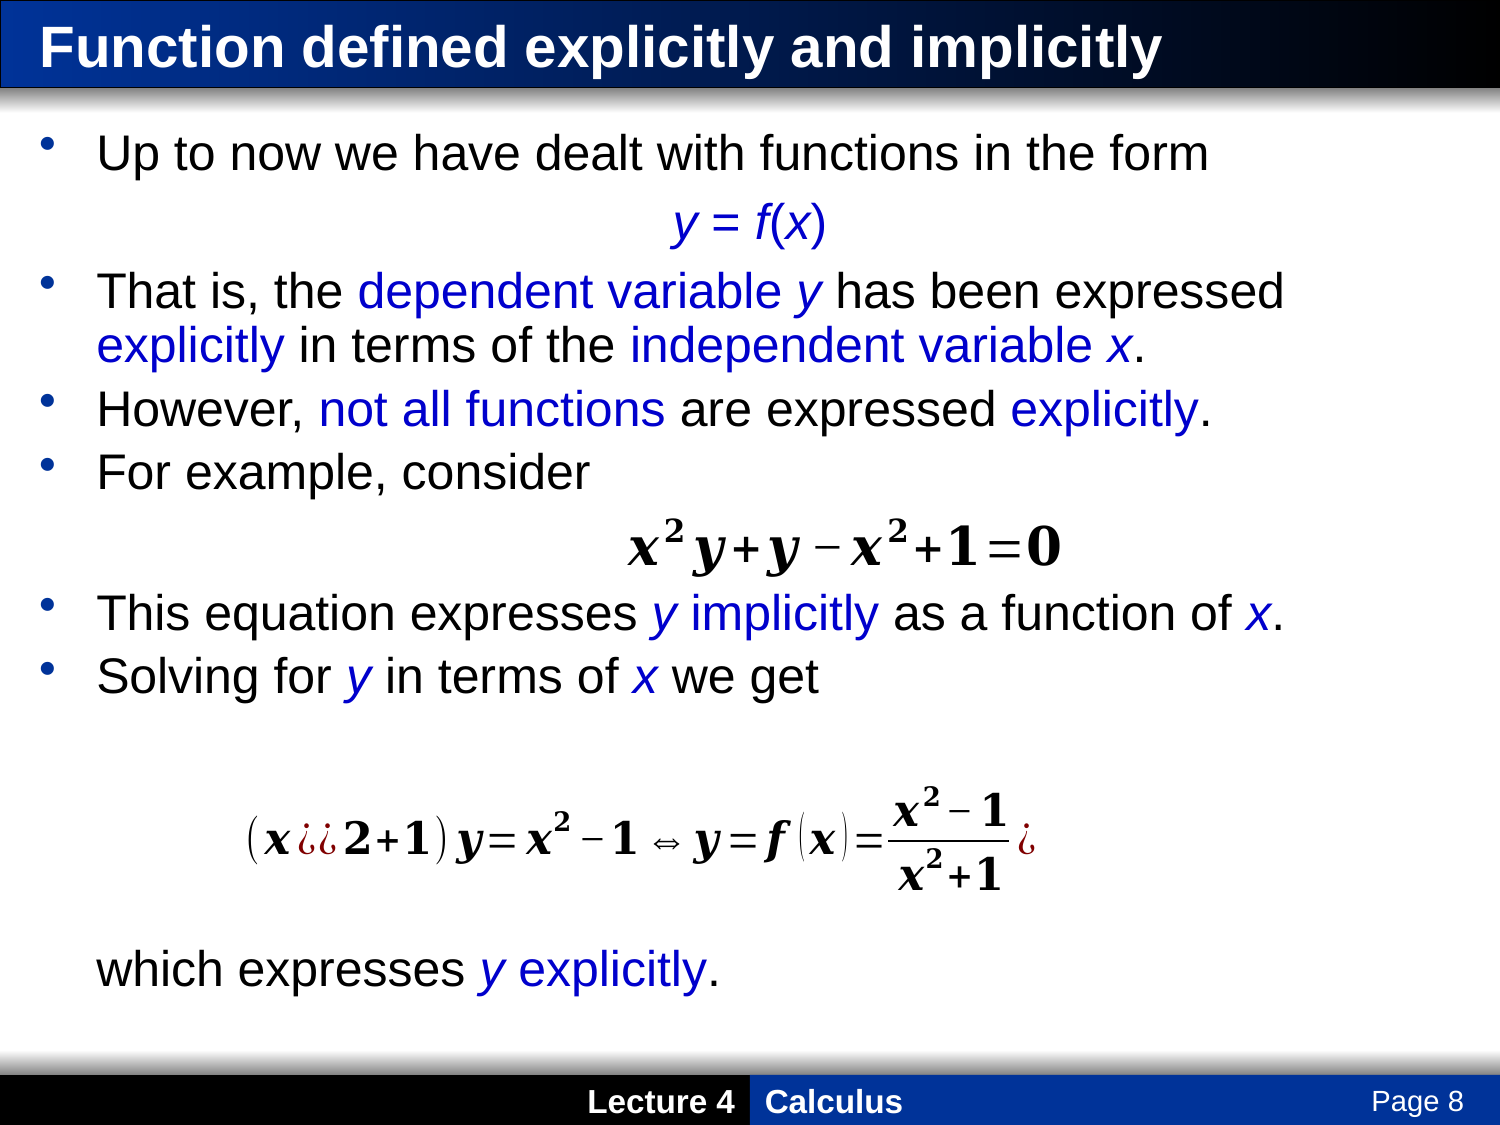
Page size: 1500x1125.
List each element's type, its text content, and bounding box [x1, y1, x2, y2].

title Function defined explicitly and implicitly [24, 12, 1500, 75]
list Up to now we have dealt with functions in the form y = f(x) That is, the dependent variable y has been expressed explicitly in terms of the independent variable x. However, not all functions are expressed explicitly. For example, consider This equation expresses y implicitly as a function of x. Solving for y in terms of x we get which expresses y explicitly. [24, 112, 1475, 1038]
slide_number Page 8 [1337, 1074, 1488, 1125]
